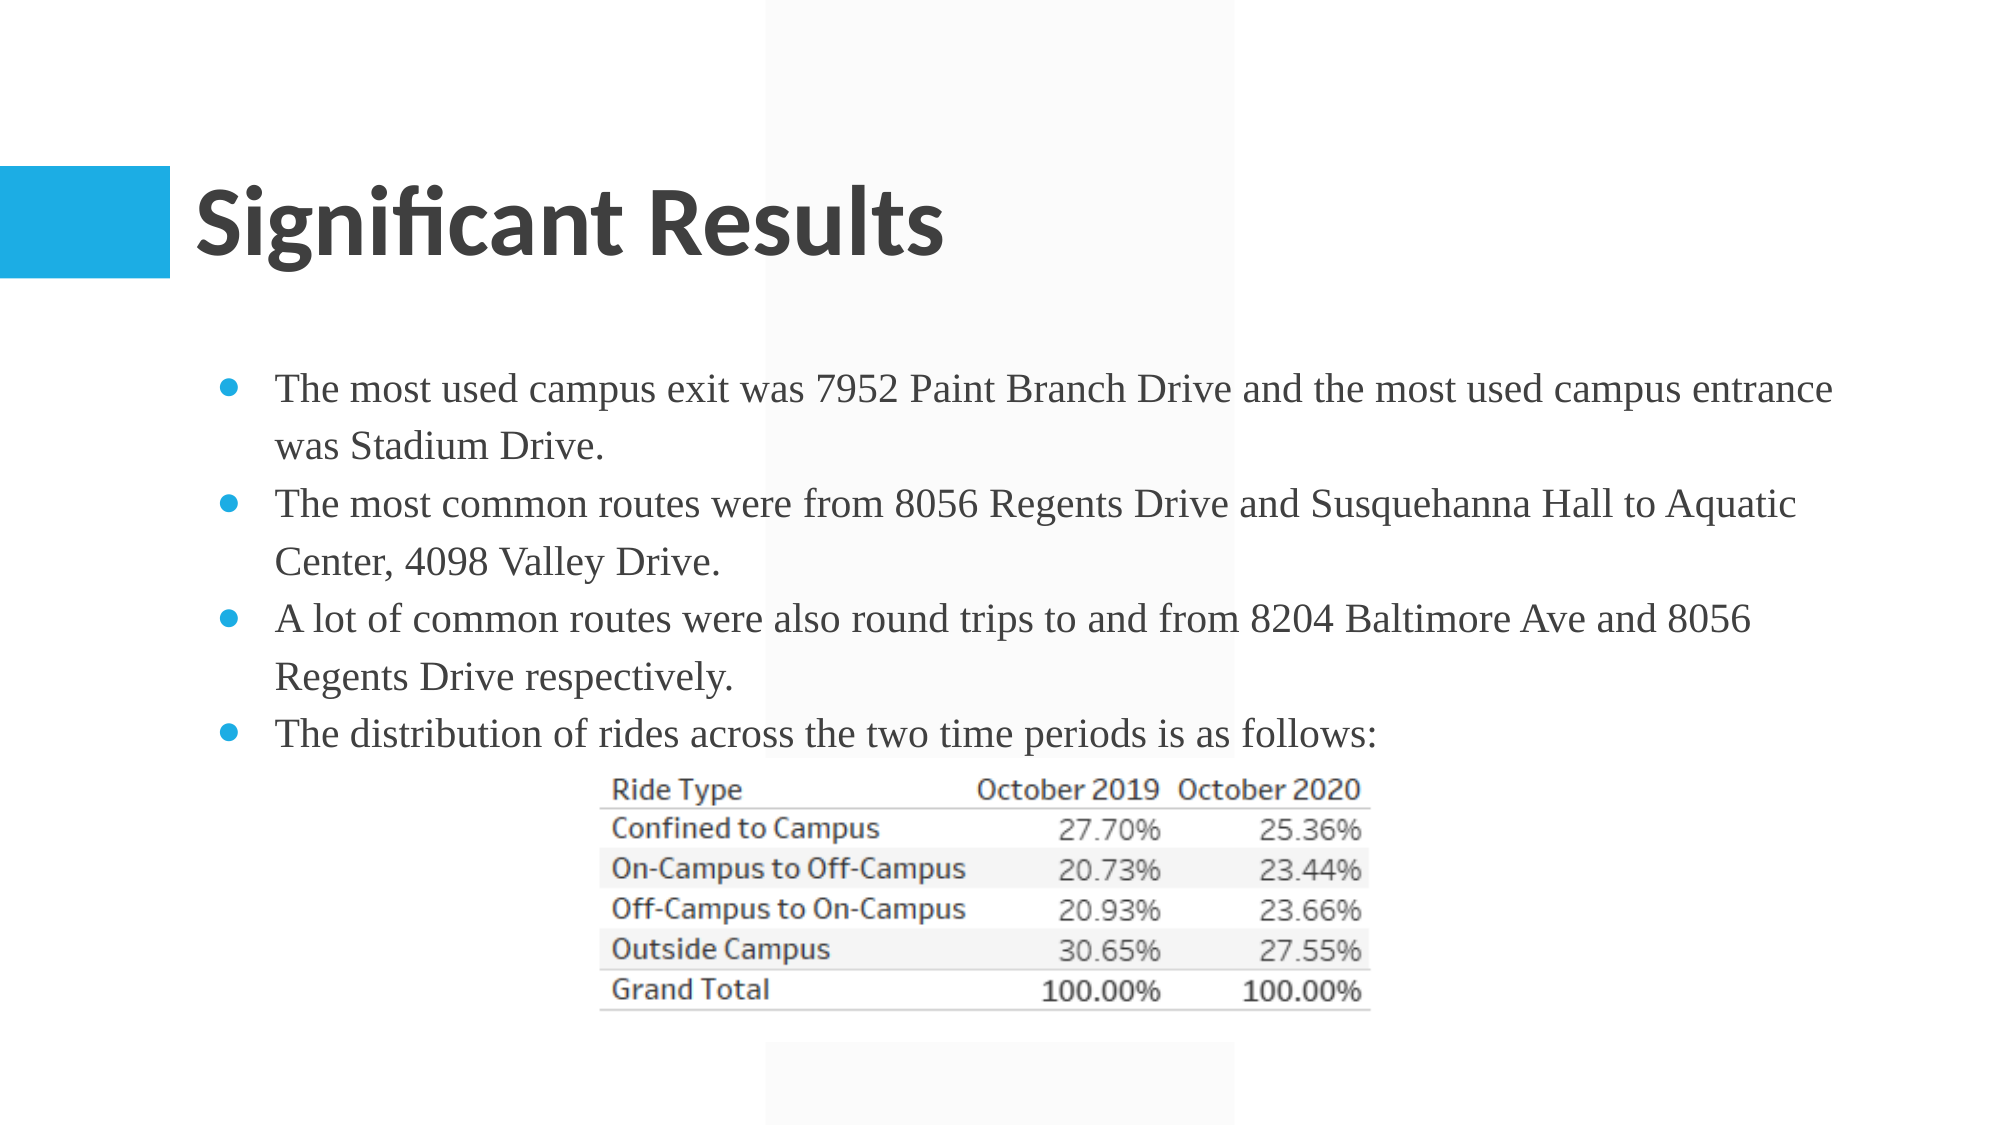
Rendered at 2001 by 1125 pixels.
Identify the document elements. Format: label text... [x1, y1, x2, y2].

picture [581, 758, 1419, 1042]
list The most used campus exit was 7952 Paint Branch Drive and the most used campus entrance was Stadium Drive. The most common routes were from 8056 Regents Drive and Susquehanna Hall to Aquatic Center, 4098 Valley Drive. A lot of common routes were also round trips to and from 8204 Baltimore Ave and 8056 Regents Drive respectively. The distribution of rides across the two time periods is as follows: [199, 345, 1879, 1083]
title Significant Results [180, 47, 1830, 285]
